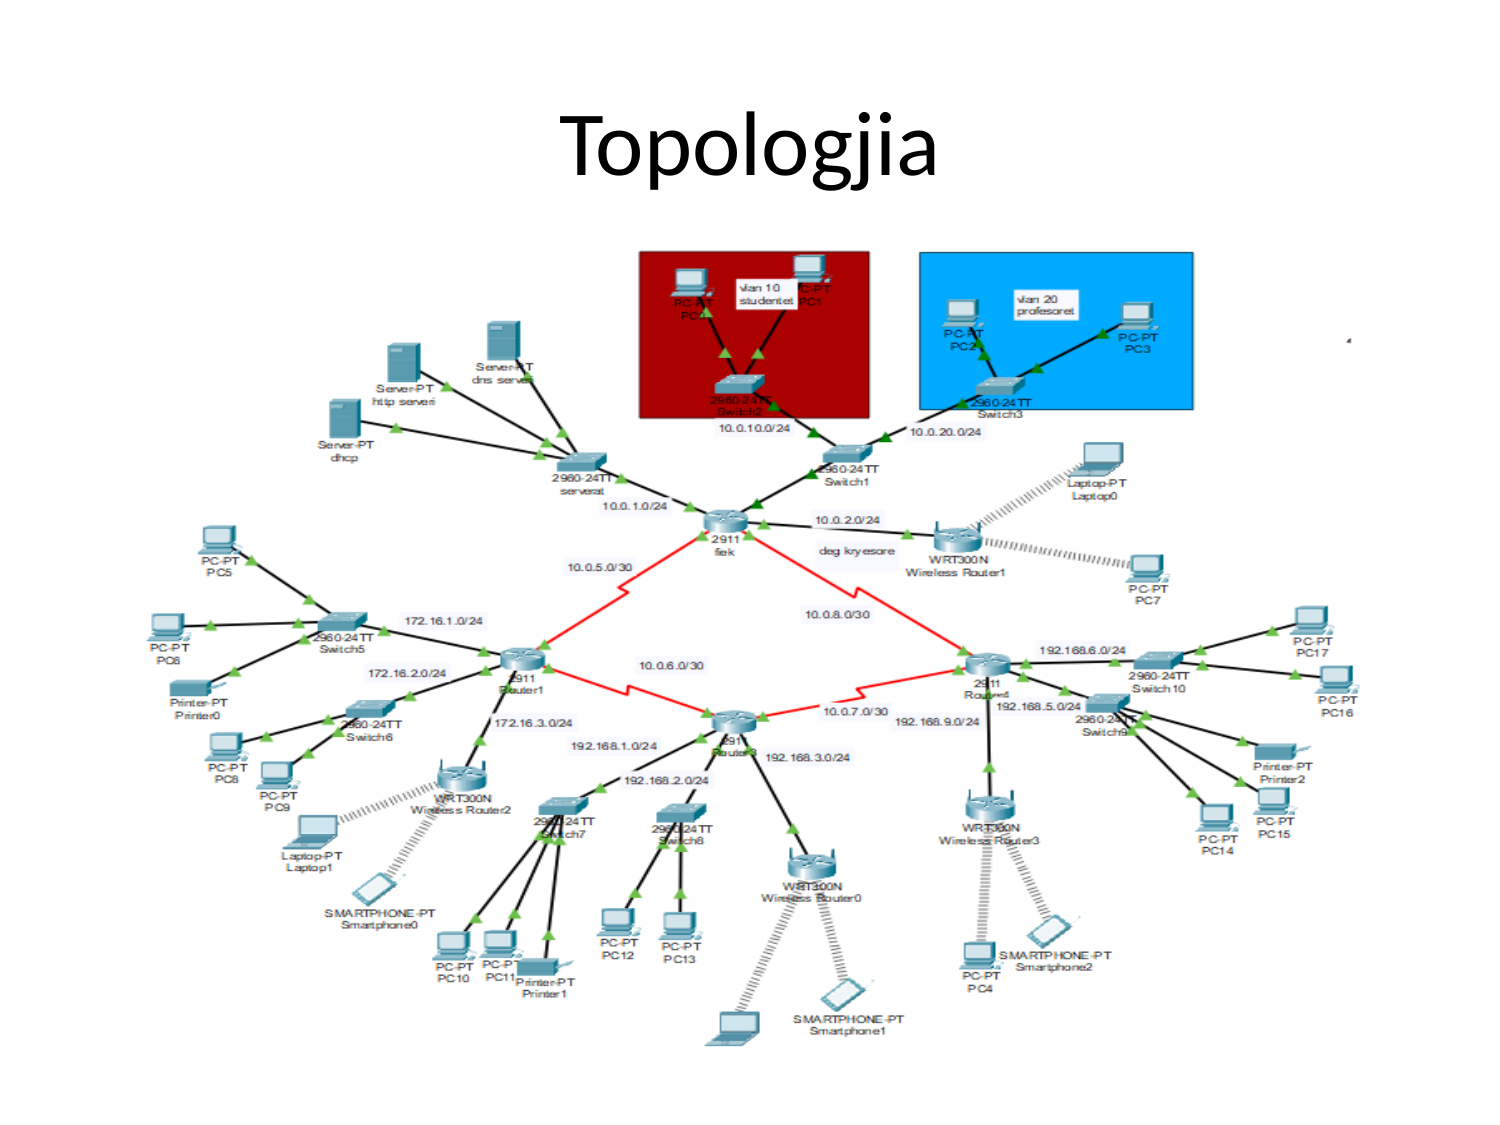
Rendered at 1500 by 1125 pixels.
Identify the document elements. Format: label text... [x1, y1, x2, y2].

picture [87, 224, 1388, 1051]
title Topologjia [75, 45, 1425, 233]
